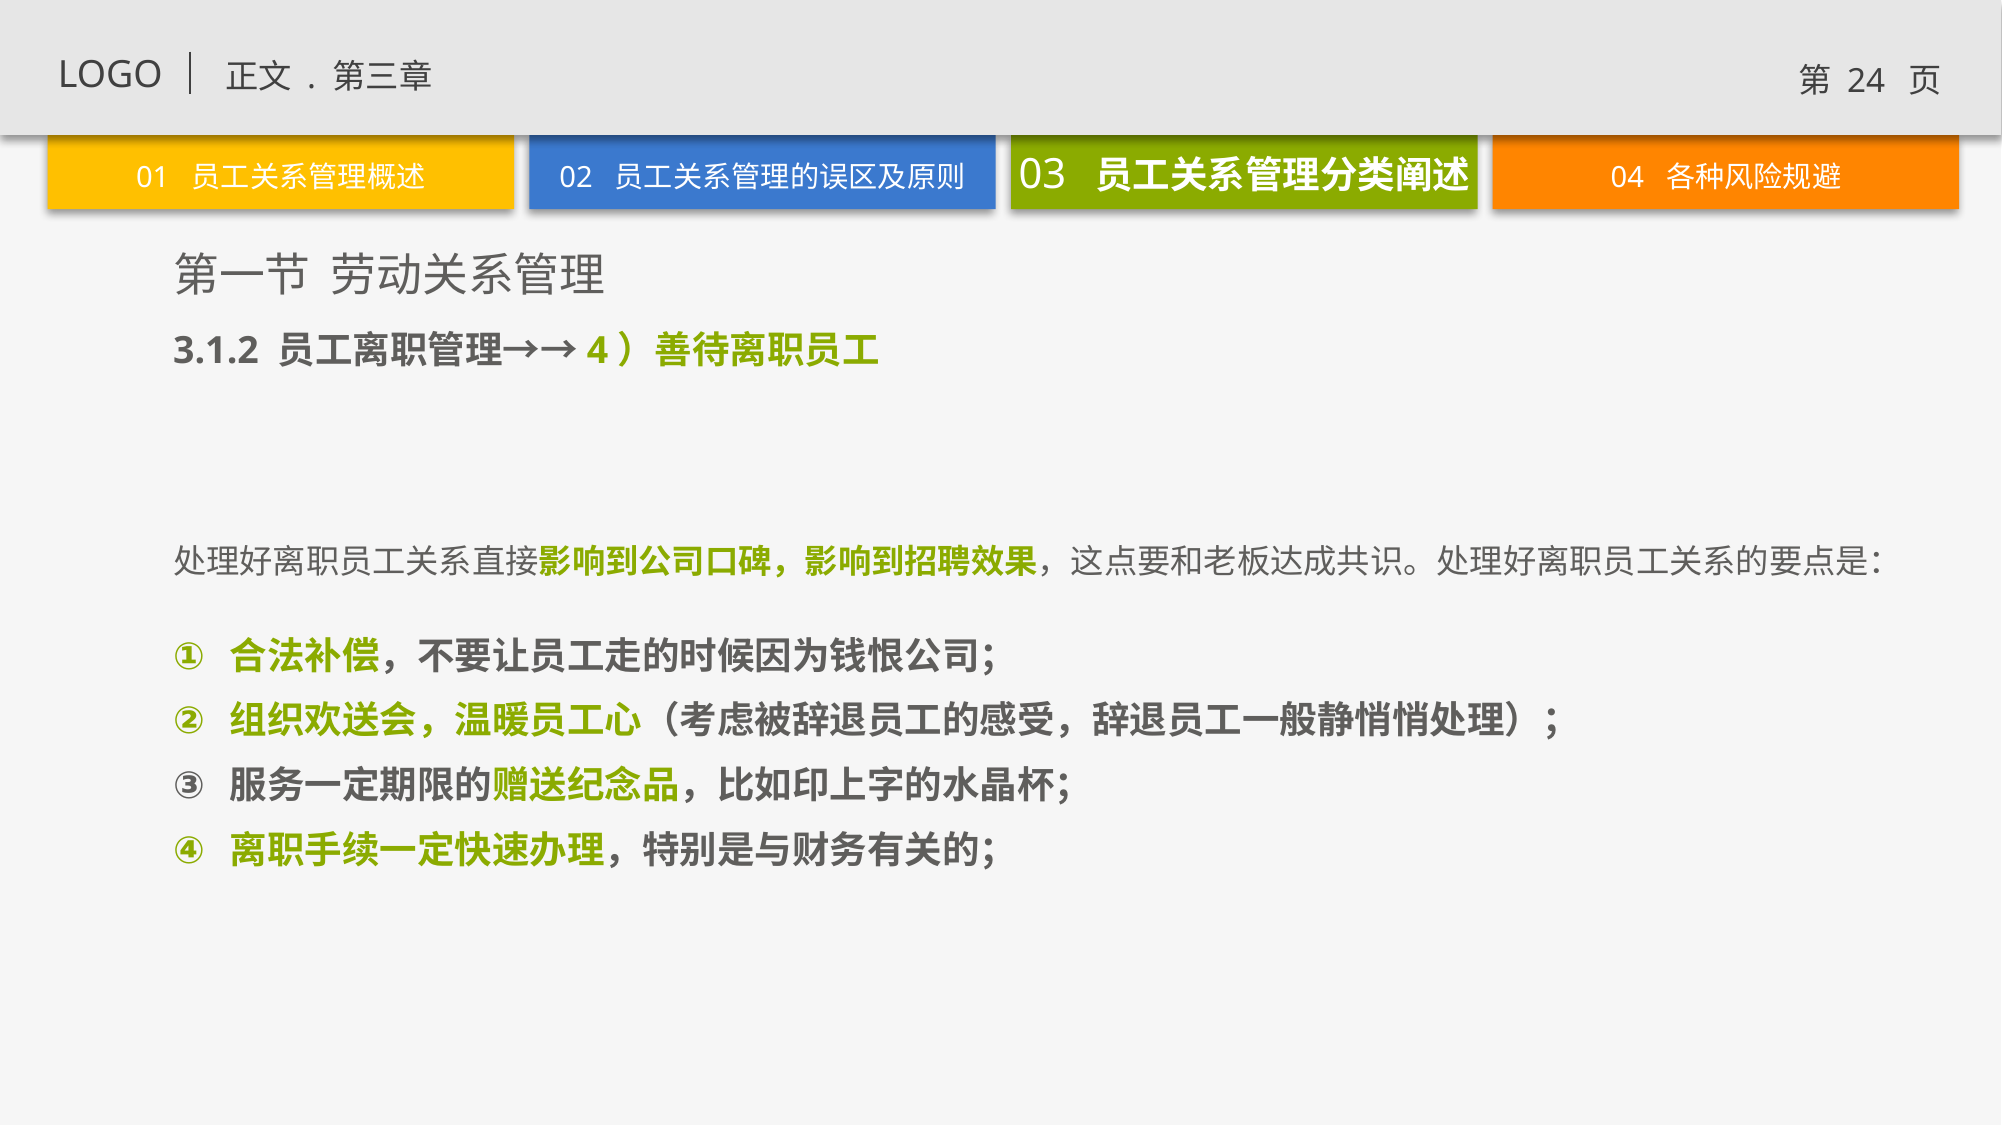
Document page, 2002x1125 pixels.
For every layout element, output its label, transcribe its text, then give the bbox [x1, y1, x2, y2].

text_box 3.1.2 员工离职管理→→4）善待离职员工 [158, 304, 1025, 379]
text_box 处理好离职员工关系直接影响到公司口碑，影响到招聘效果，这点要和老板达成共识。处理好离职员工关系的要点是： [158, 521, 1961, 588]
text_box 合法补偿，不要让员工走的时候因为钱恨公司； 组织欢送会，温暖员工心（考虑被辞退员工的感受，辞退员工一般静悄悄处理）； 服务一定期限的赠送纪念品，比如印上字的水晶杯； 离职手续一定快速办理，特别是与财务有关的； [158, 610, 1946, 879]
